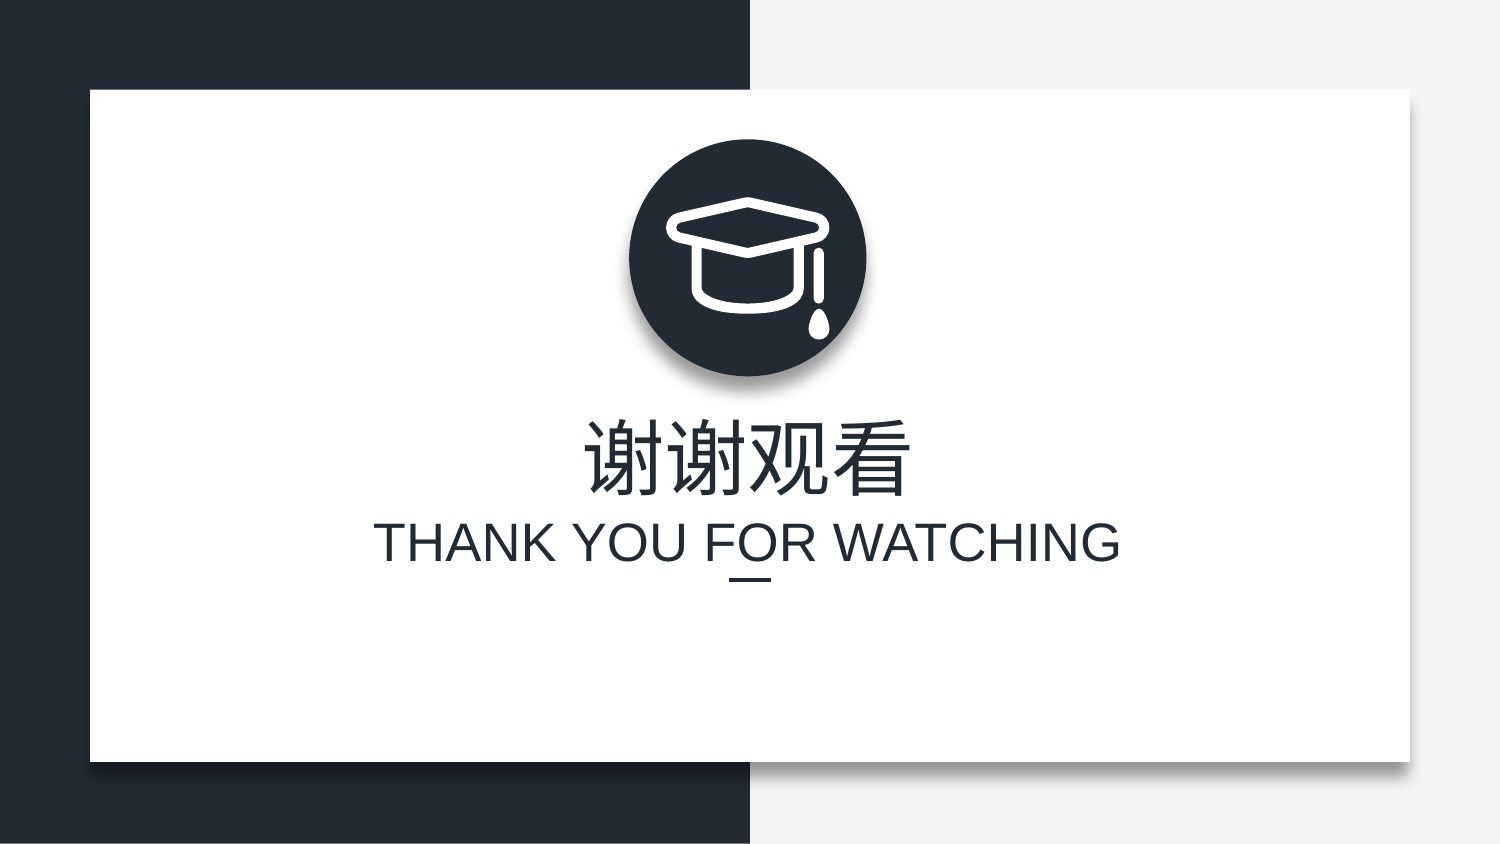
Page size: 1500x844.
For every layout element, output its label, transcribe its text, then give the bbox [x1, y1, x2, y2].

text_box THANK YOU FOR WATCHING [357, 499, 1139, 580]
text_box [89, 88, 1411, 763]
text_box 谢谢观看 [566, 398, 930, 499]
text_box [629, 139, 867, 377]
